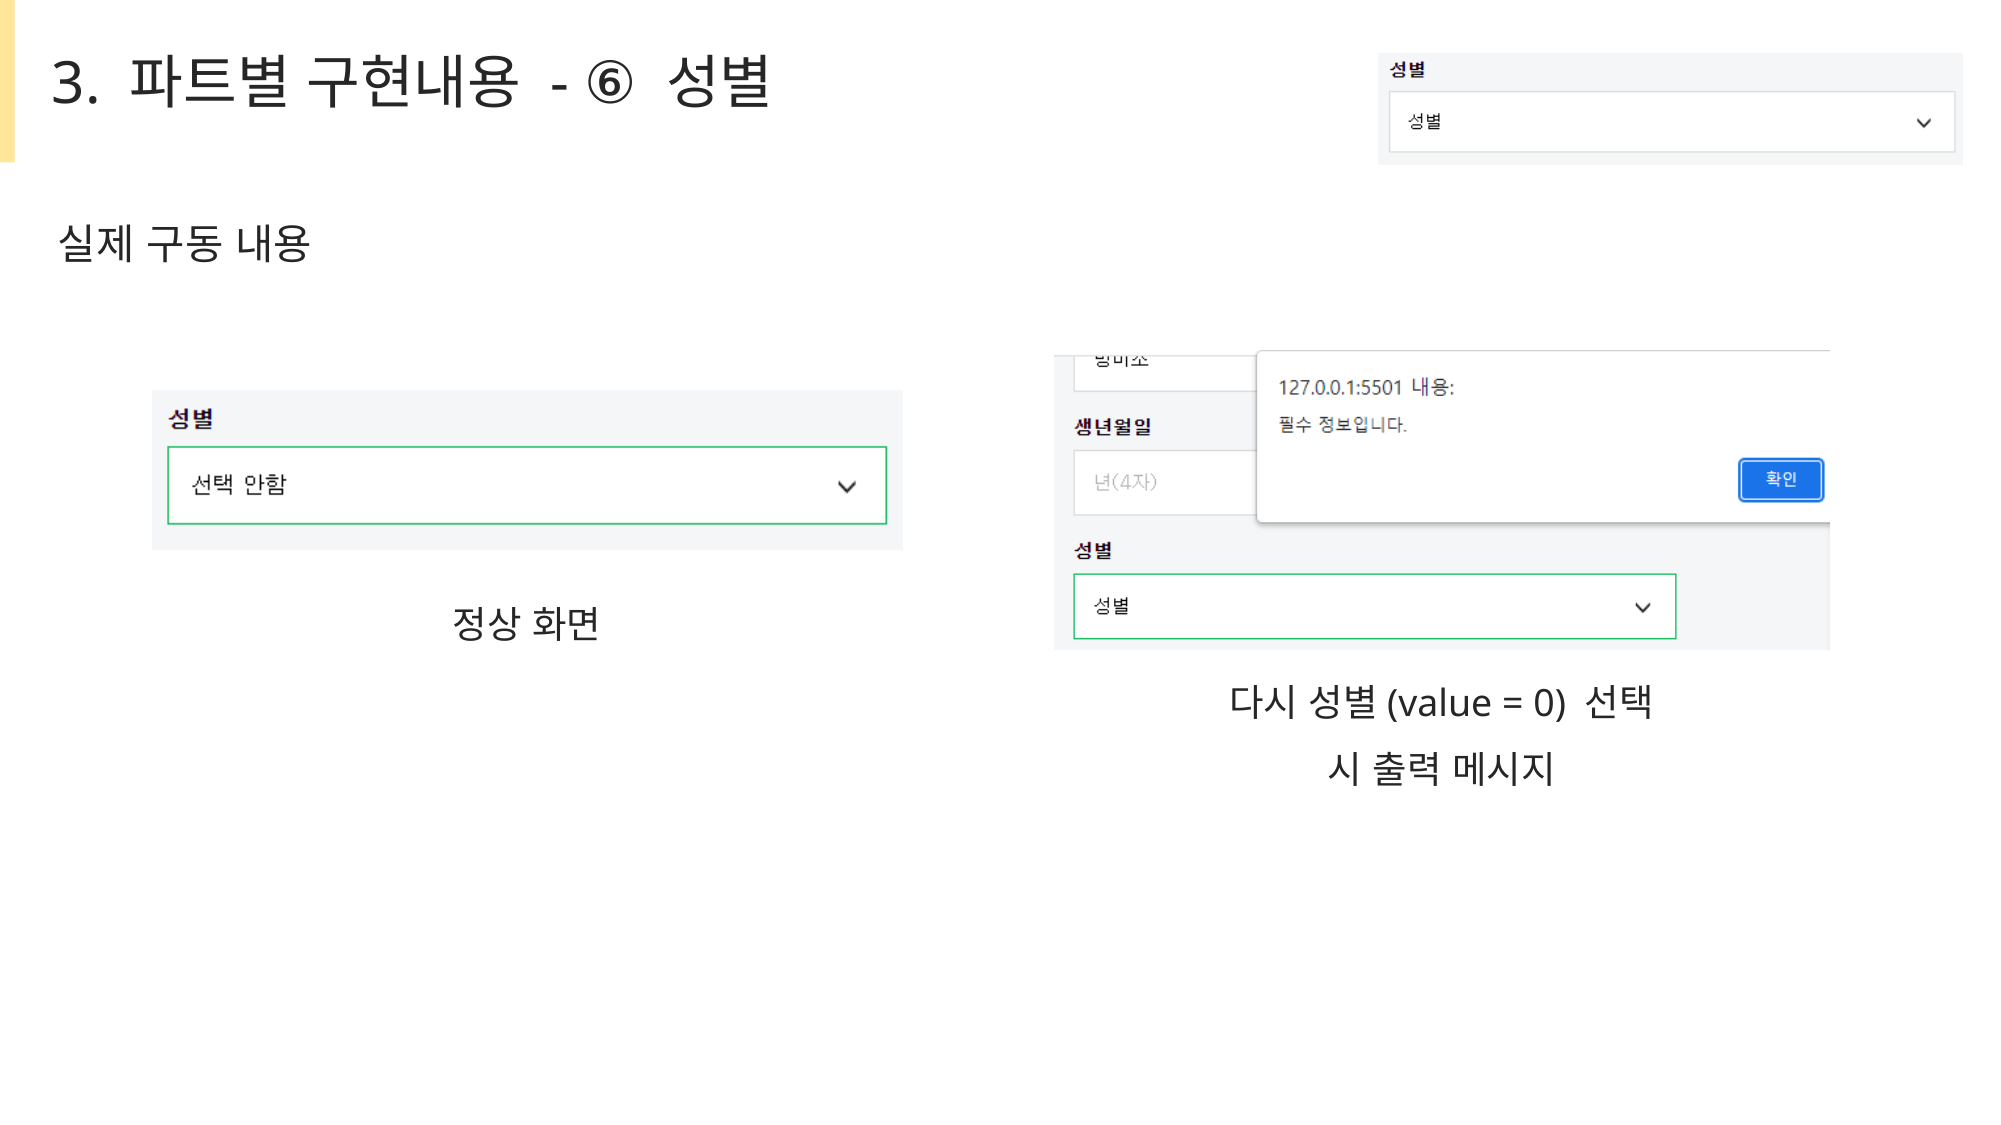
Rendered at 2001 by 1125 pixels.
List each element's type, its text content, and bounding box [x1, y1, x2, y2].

text_box [0, 0, 16, 163]
text_box 실제 구동 내용 [43, 210, 588, 276]
picture [1378, 53, 1963, 166]
picture [151, 390, 903, 551]
text_box 정상 화면 [348, 571, 706, 654]
text_box 3. 파트별 구현내용 - ⑥ 성별 [37, 38, 1034, 124]
picture [1054, 350, 1830, 650]
text_box 다시 성별(value = 0) 선택 시 출력 메시지 [1201, 650, 1682, 799]
